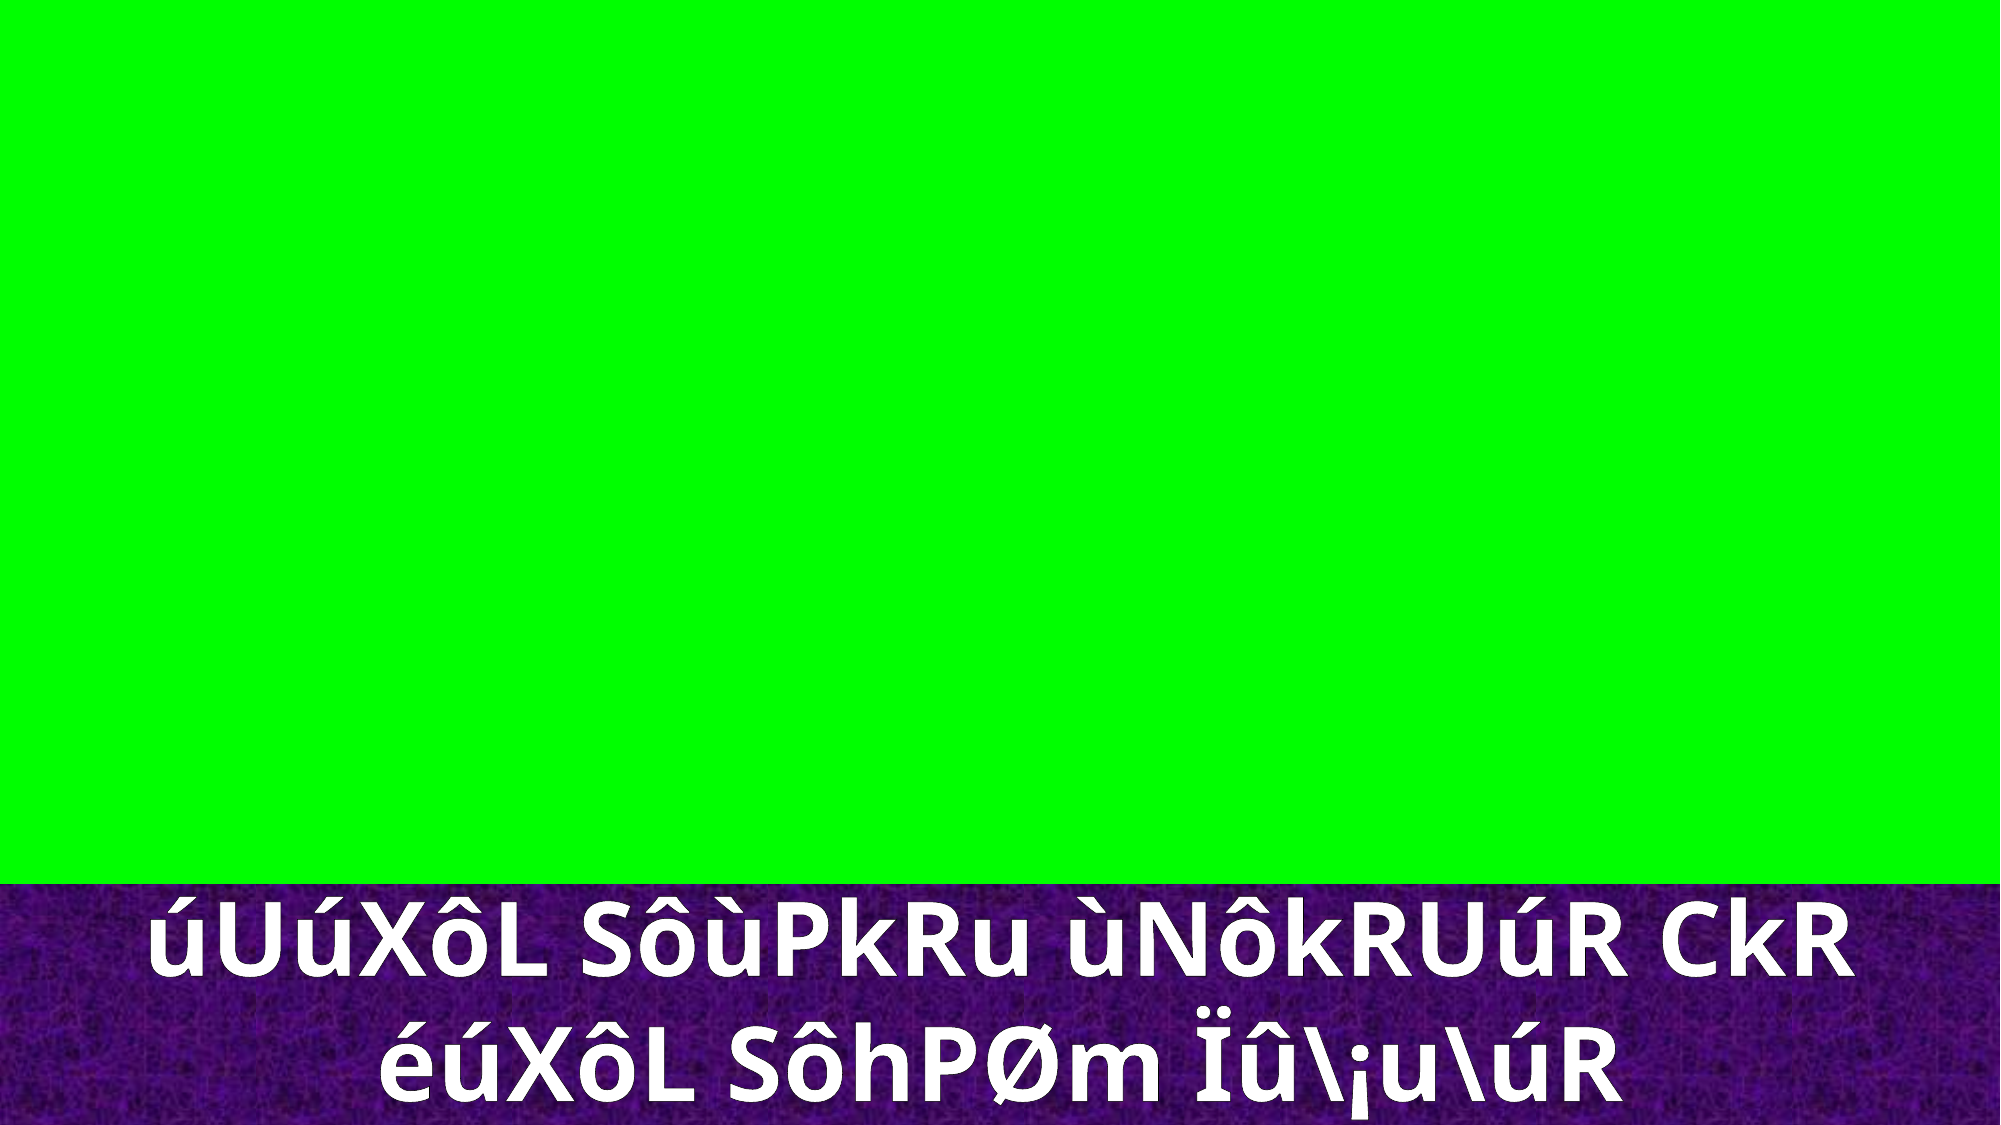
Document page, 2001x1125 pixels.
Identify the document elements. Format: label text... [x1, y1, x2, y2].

text_box úUúXôL SôùPkRu ùNôkRUúR CkR éúXôL SôhPØm Ïû\¡u\úR [0, 864, 2000, 1125]
